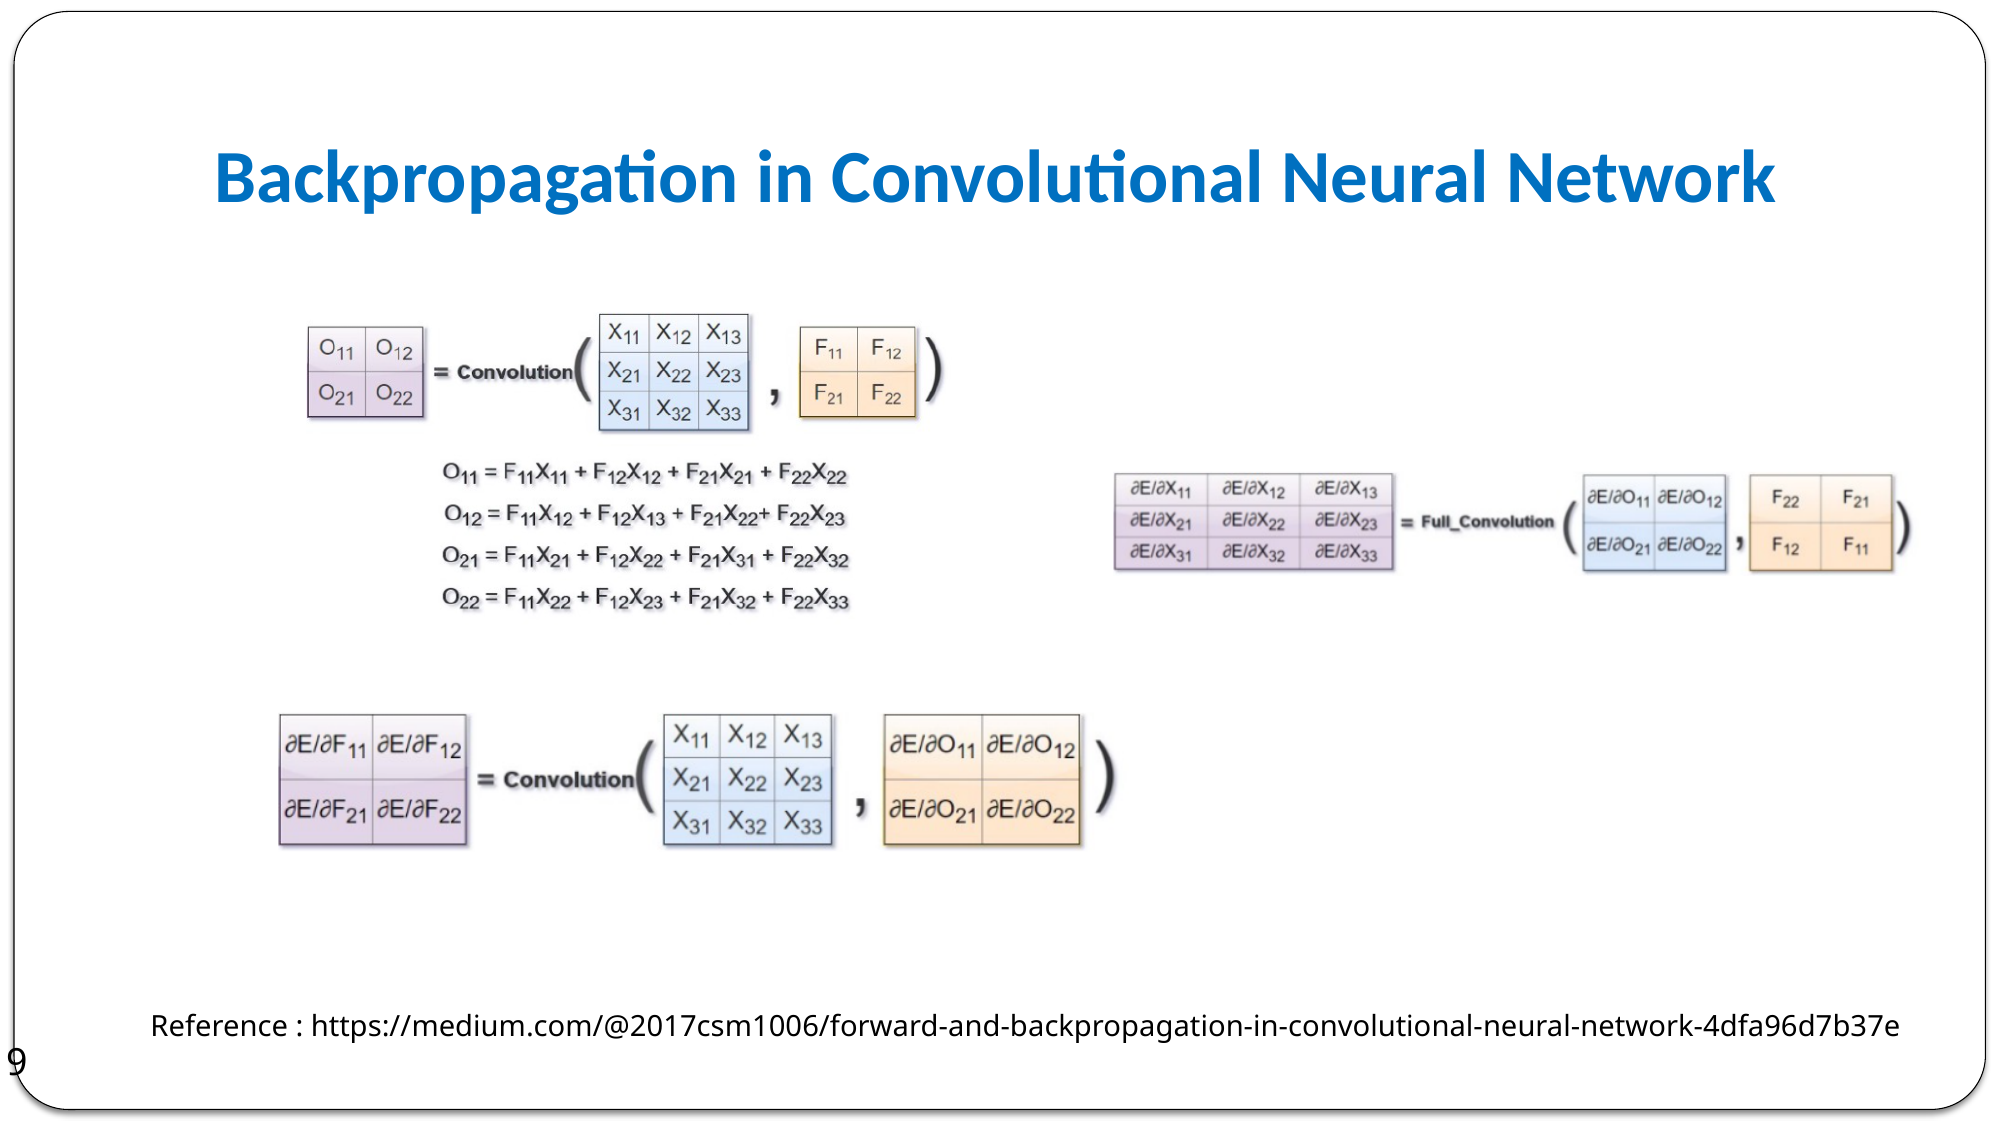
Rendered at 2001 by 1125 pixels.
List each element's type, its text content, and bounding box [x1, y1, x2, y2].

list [291, 286, 957, 626]
picture [1086, 423, 1940, 607]
picture [256, 678, 1146, 886]
title Backpropagation in Convolutional Neural Network [200, 45, 1900, 233]
text_box Reference : https://medium.com/@2017csm1006/forward-and-backpropagation-in-convolutional-neural-network-4dfa96d7b37e [135, 1000, 1965, 1050]
